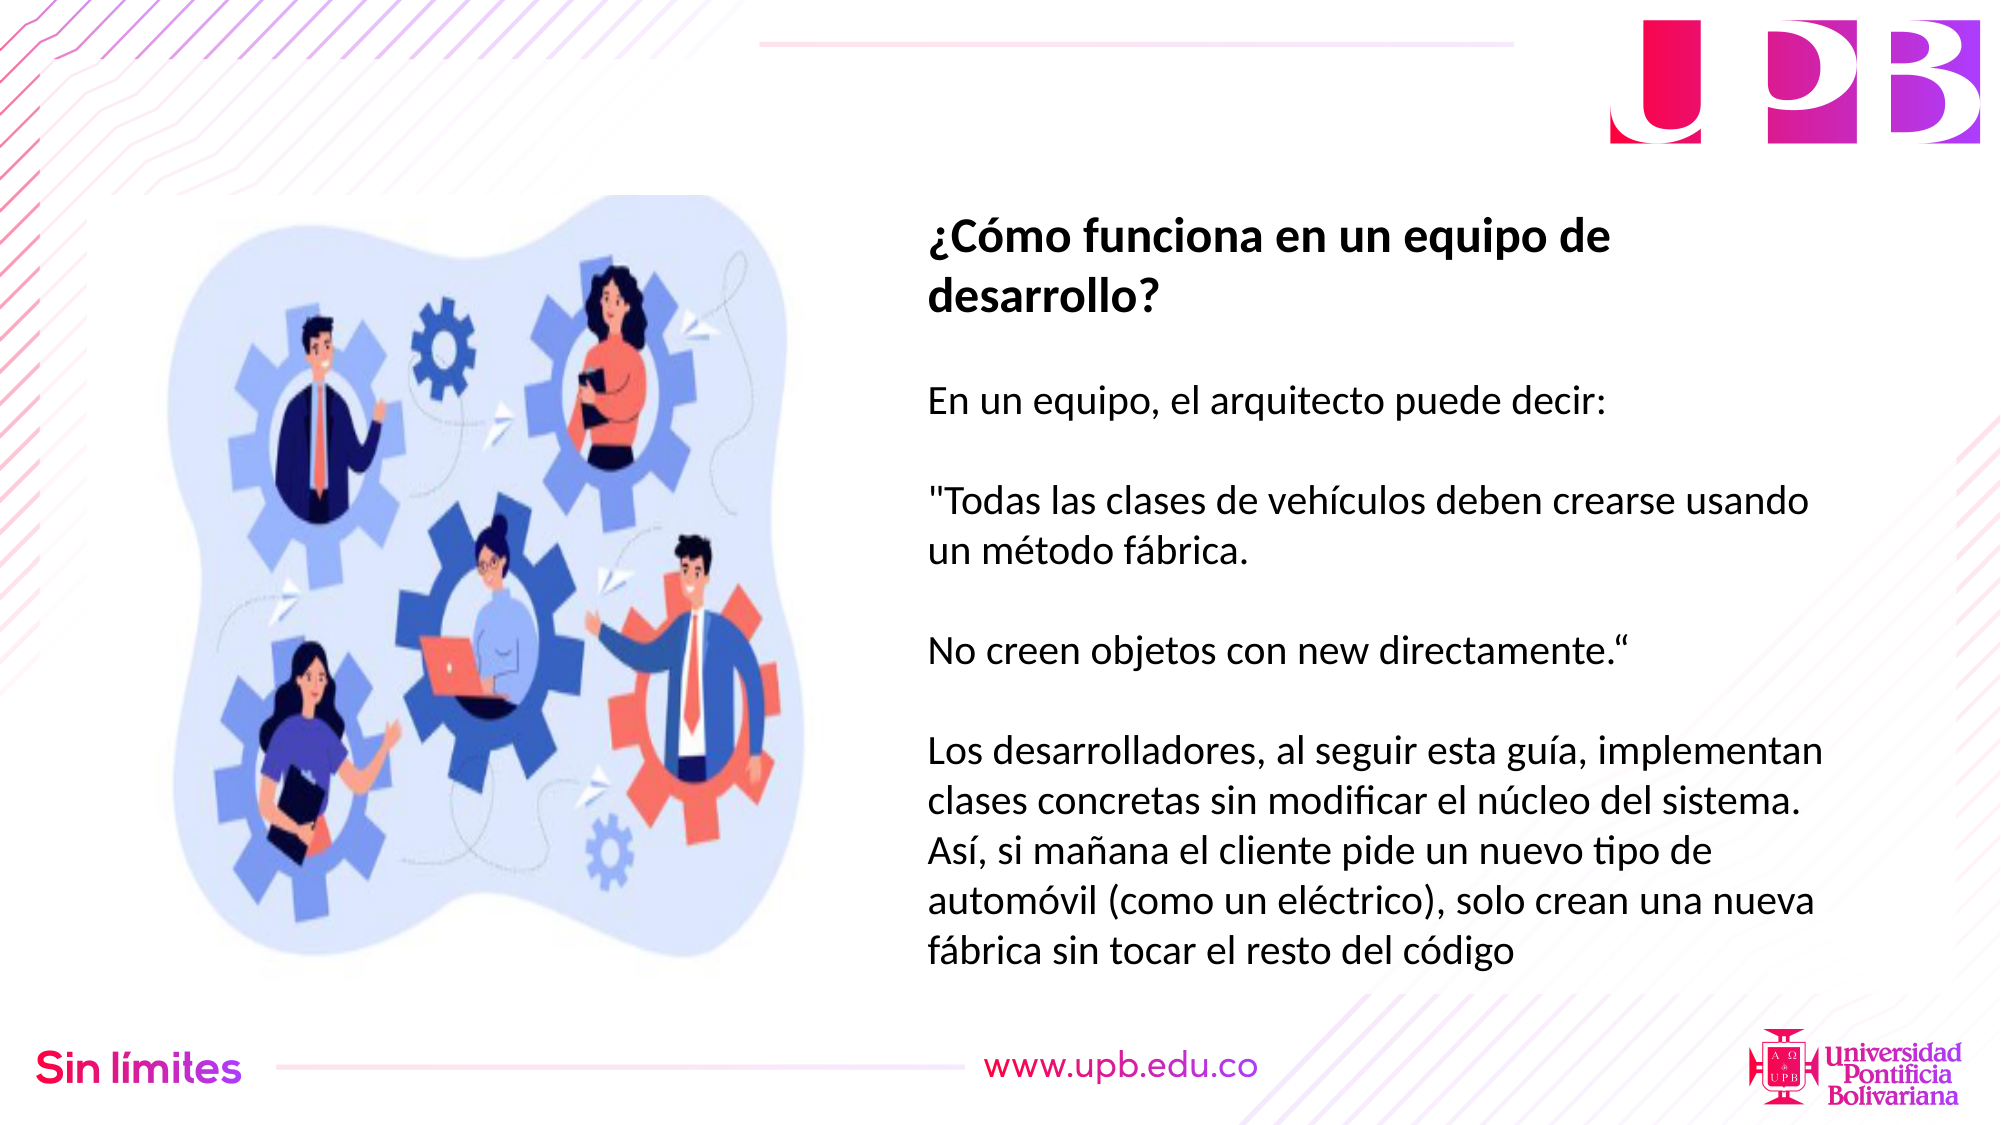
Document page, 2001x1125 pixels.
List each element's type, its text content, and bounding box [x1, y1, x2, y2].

text_box ¿Cómo funciona en un equipo de desarrollo? En un equipo, el arquitecto puede decir: "Todas las clases de vehículos deben crearse usando un método fábrica. No creen objetos con new directamente.“ Los desarrolladores, al seguir esta guía, implementan clases concretas sin modificar el núcleo del sistema. Así, si mañana el cliente pide un nuevo tipo de automóvil (como un eléctrico), solo crean una nueva fábrica sin tocar el resto del código [912, 195, 1855, 981]
picture [0, 0, 2001, 1125]
